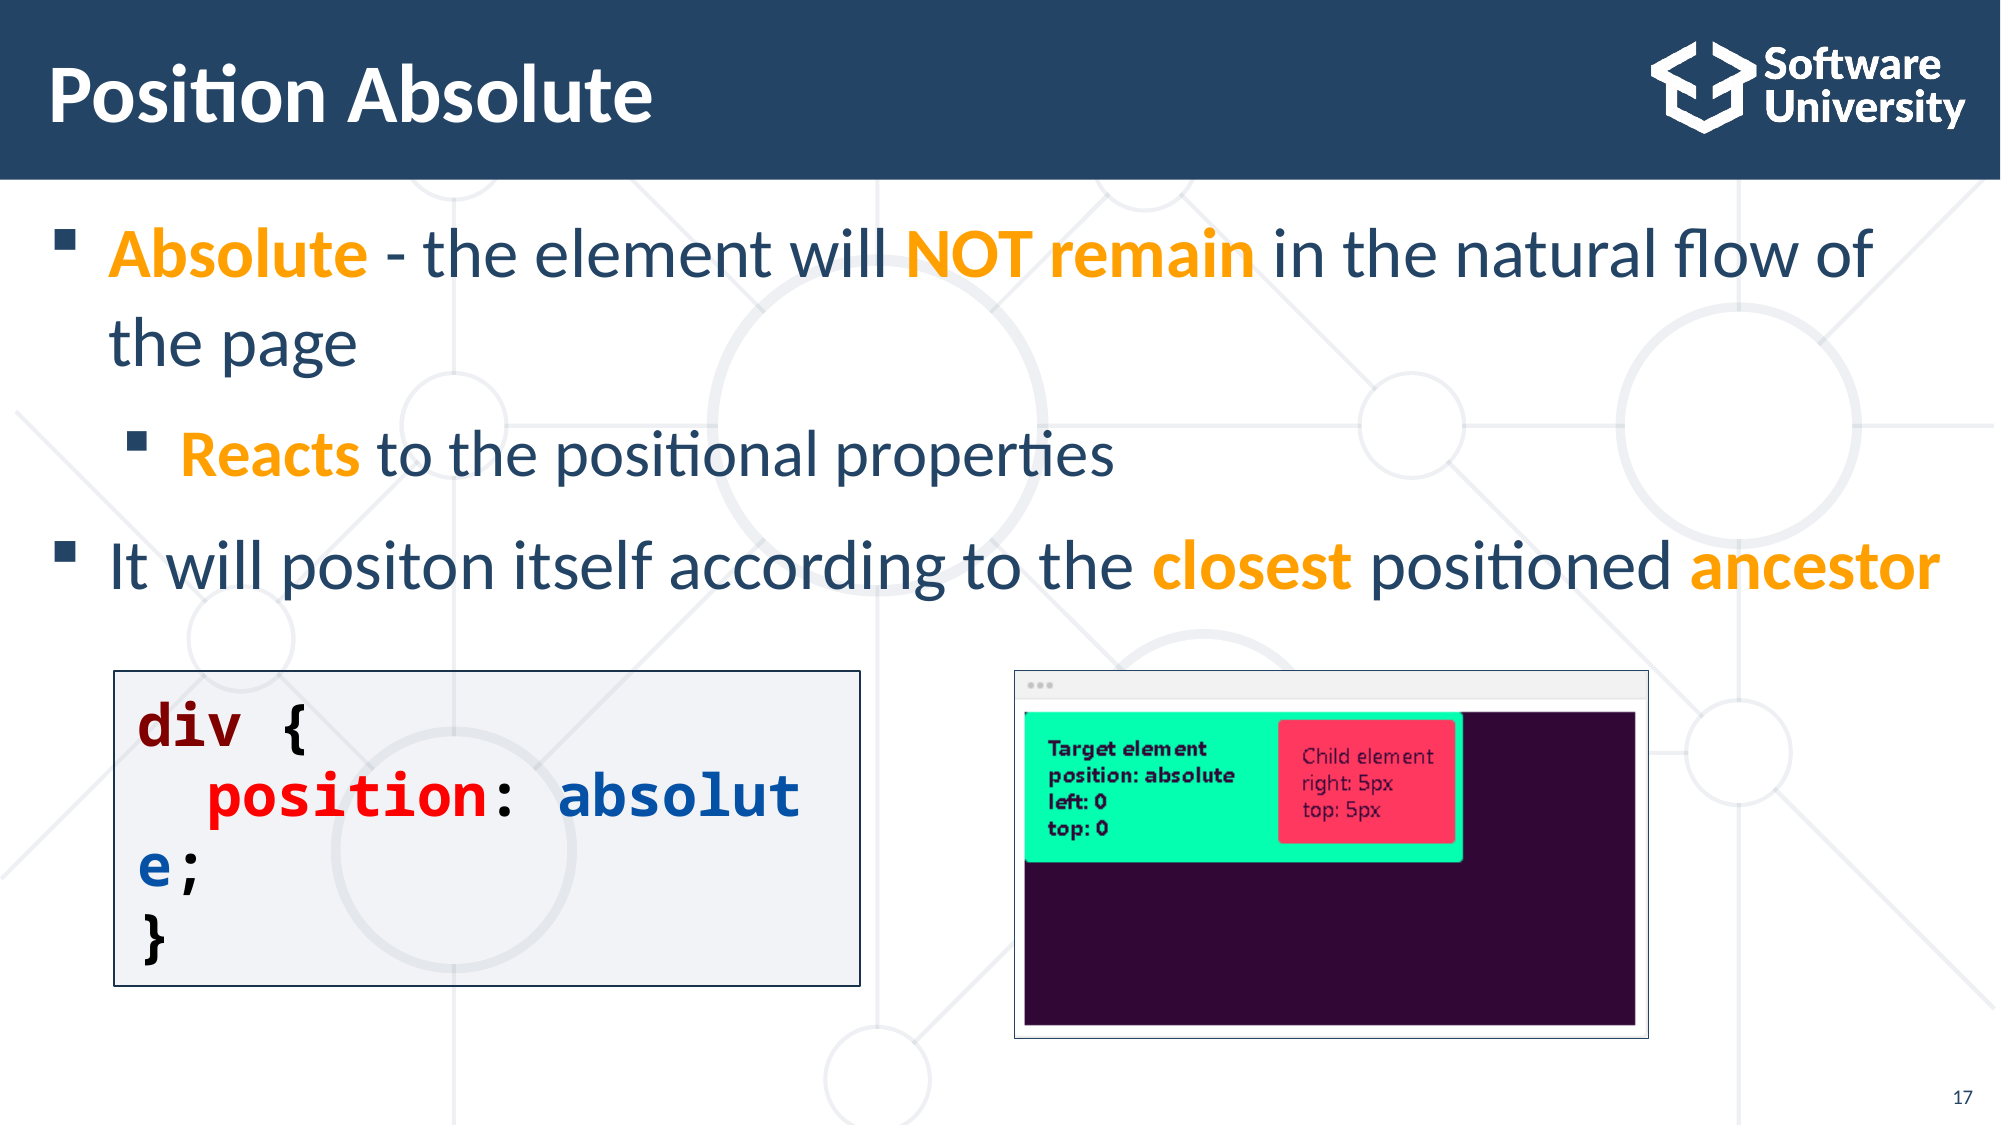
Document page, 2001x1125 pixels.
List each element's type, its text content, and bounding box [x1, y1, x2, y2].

list Absolute - the element will NOT remain in the natural flow of the page Reacts to the positional properties It will positon itself according to the closest positioned ancestor [31, 196, 1970, 1104]
picture [1651, 41, 1966, 134]
slide_number 17 [1927, 1067, 1989, 1117]
title Position Absolute [31, 16, 1625, 162]
text_box div { position: absolute; } [114, 670, 860, 987]
picture [1014, 670, 1648, 1039]
